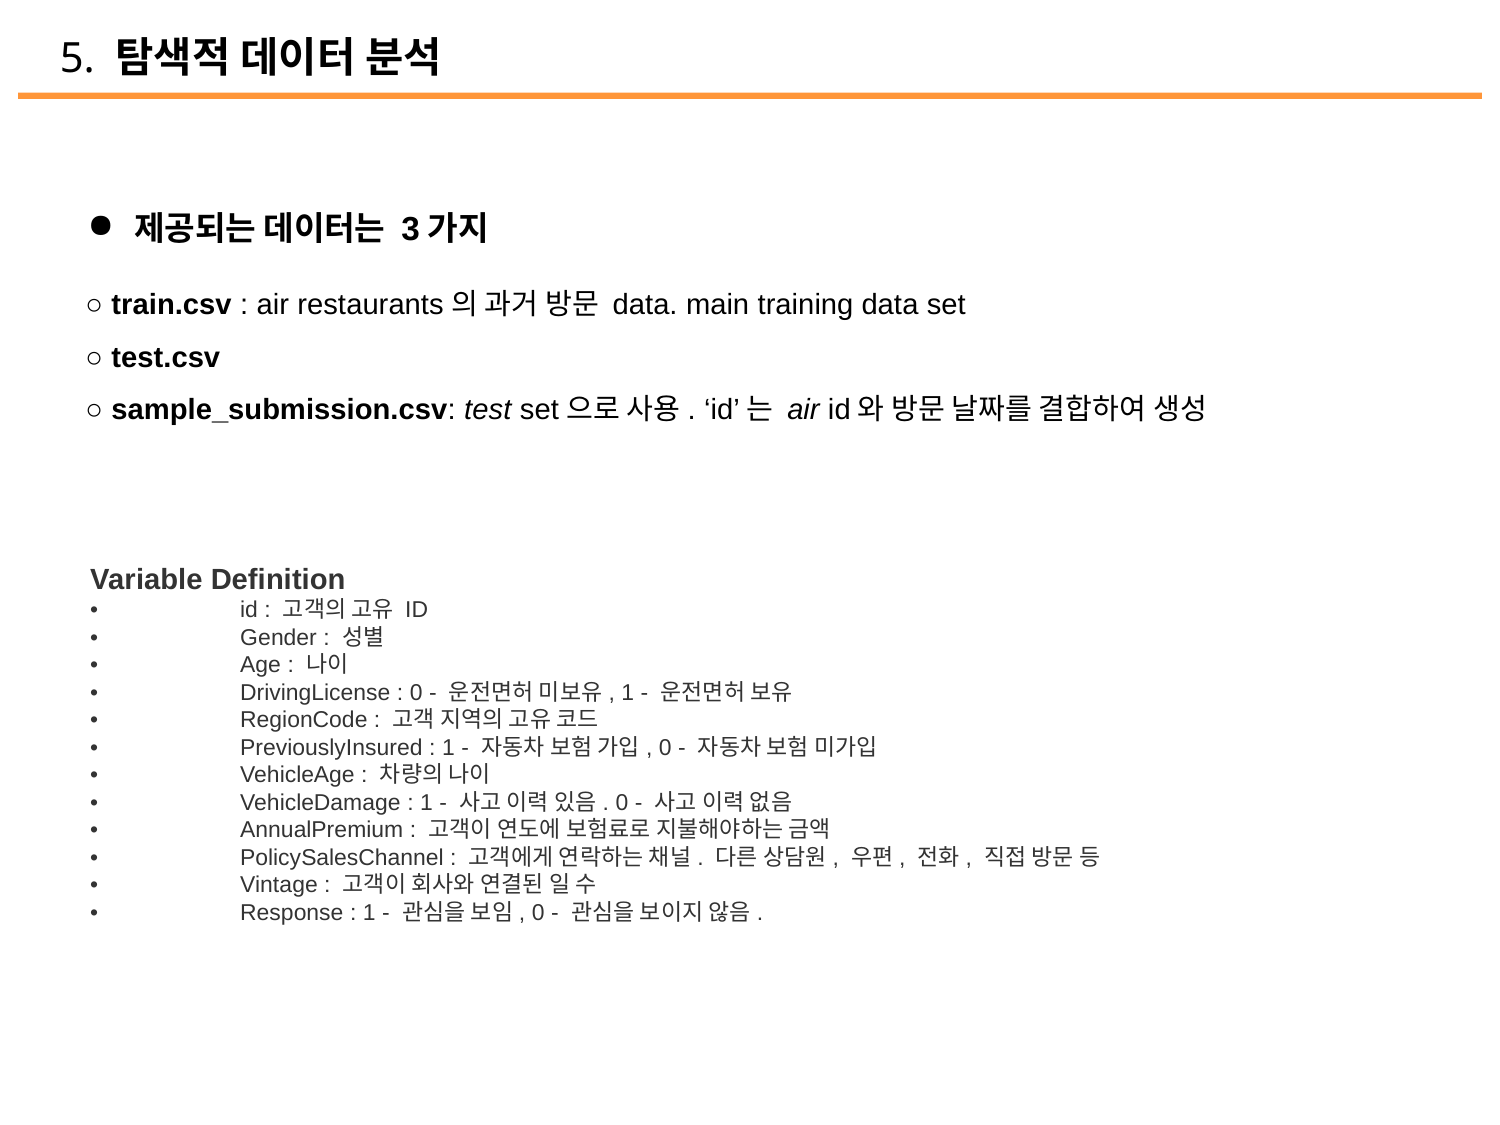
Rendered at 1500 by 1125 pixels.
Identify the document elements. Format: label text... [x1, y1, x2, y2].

text_box Variable Definition • id : 고객의 고유 ID • Gender : 성별 • Age : 나이 • DrivingLicense : 0 - 운전면허 미보유, 1 - 운전면허 보유 • RegionCode : 고객 지역의 고유 코드 • PreviouslyInsured : 1 - 자동차 보험 가입, 0 - 자동차 보험 미가입 • VehicleAge : 차량의 나이 • VehicleDamage : 1 - 사고 이력 있음. 0 - 사고 이력 없음 • AnnualPremium : 고객이 연도에 보험료로 지불해야하는 금액 • PolicySalesChannel : 고객에게 연락하는 채널. 다른 상담원, 우편, 전화, 직접 방문 등 • Vintage : 고객이 회사와 연결된 일 수 • Response : 1 - 관심을 보임, 0 - 관심을 보이지 않음. [75, 545, 1500, 940]
text_box 5. 탐색적 데이터 분석 [52, 22, 1500, 88]
text_box ○ train.csv : air restaurants의 과거 방문 data. main training data set ○ test.csv ○ sample_submission.csv: test set으로 사용. ‘id’는 air id와 방문 날짜를 결합하여 생성 [70, 274, 1500, 441]
text_box 제공되는 데이터는 3가지 [53, 196, 1500, 263]
